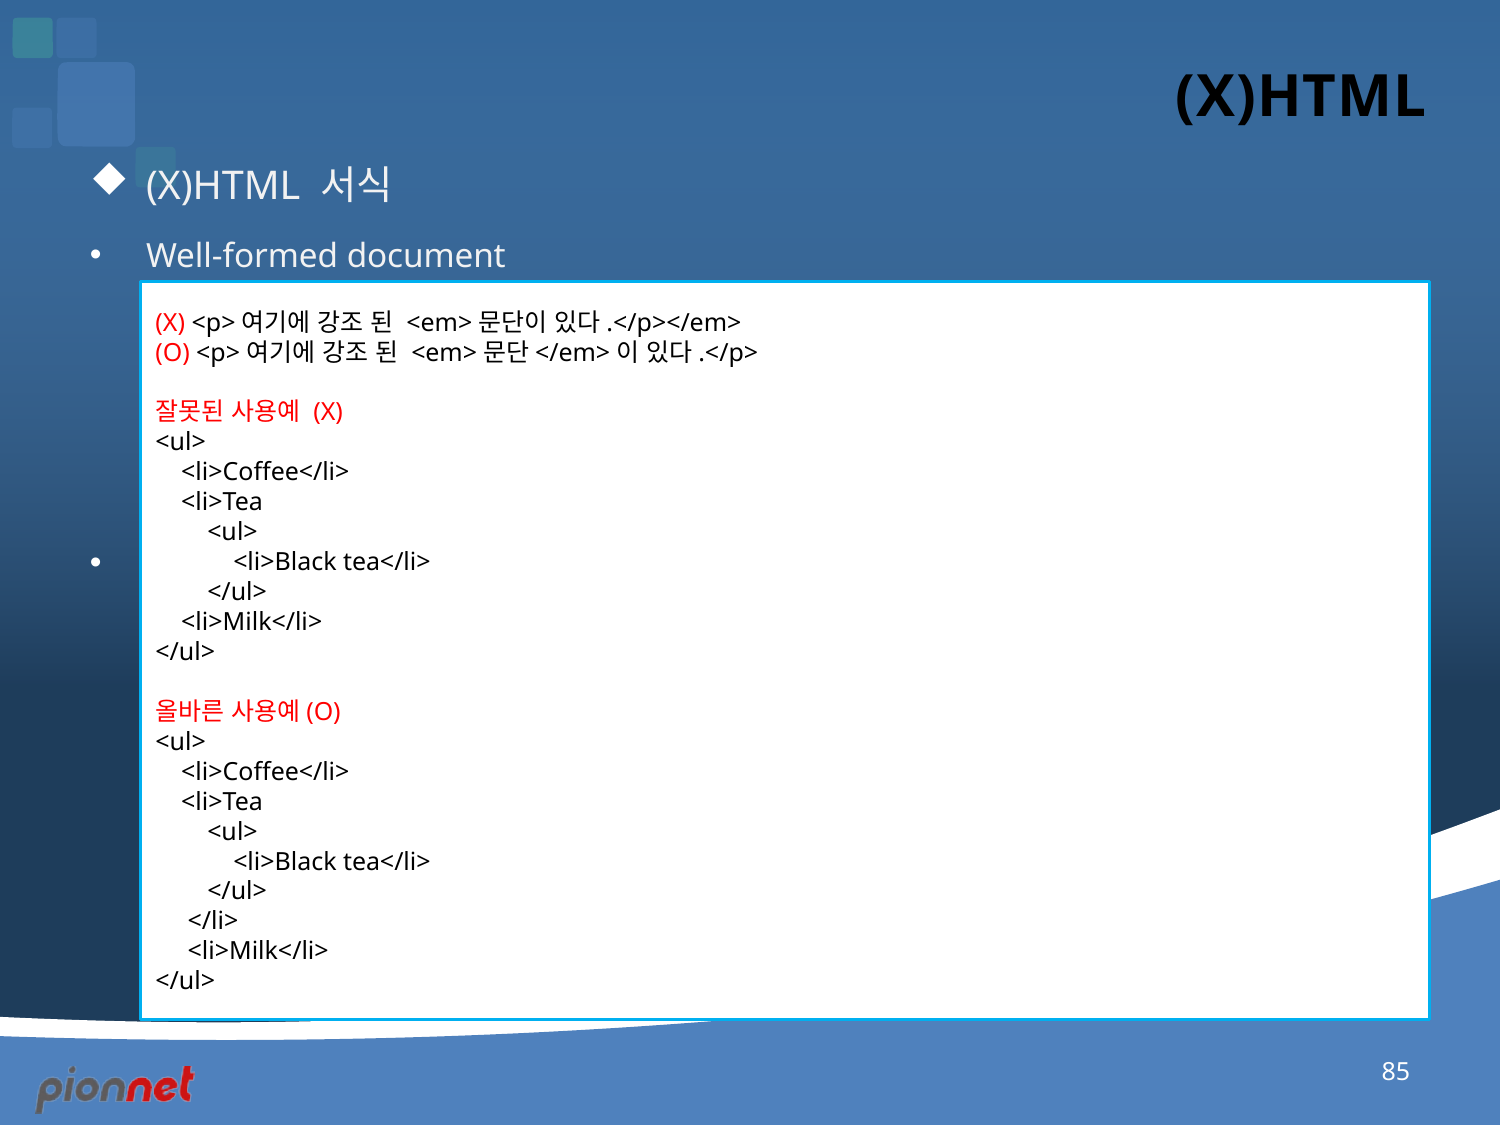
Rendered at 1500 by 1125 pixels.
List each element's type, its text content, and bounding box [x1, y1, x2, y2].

text_box (X) <p>여기에 강조 된 <em>문단이 있다.</p></em> (O) <p>여기에 강조 된 <em>문단</em>이 있다.</p> 잘못된 사용예 (X) <ul> <li>Coffee</li> <li>Tea <ul> <li>Black tea</li> </ul> <li>Milk</li> </ul> 올바른 사용예(O) <ul> <li>Coffee</li> <li>Tea <ul> <li>Black tea</li> </ul> </li> <li>Milk</li> </ul> [139, 280, 1431, 1021]
title (X)HTML [75, 45, 1442, 127]
list (X)HTML 서식 Well-formed document DTD(Document Type Definition) 선언 문서의 최상위 element인 <html> 요소 안에 XHTML 이름공간에 대한 참조를 포함시켜야 한다. [73, 127, 1443, 1056]
slide_number 85 [1074, 1042, 1425, 1103]
picture [35, 1066, 195, 1114]
